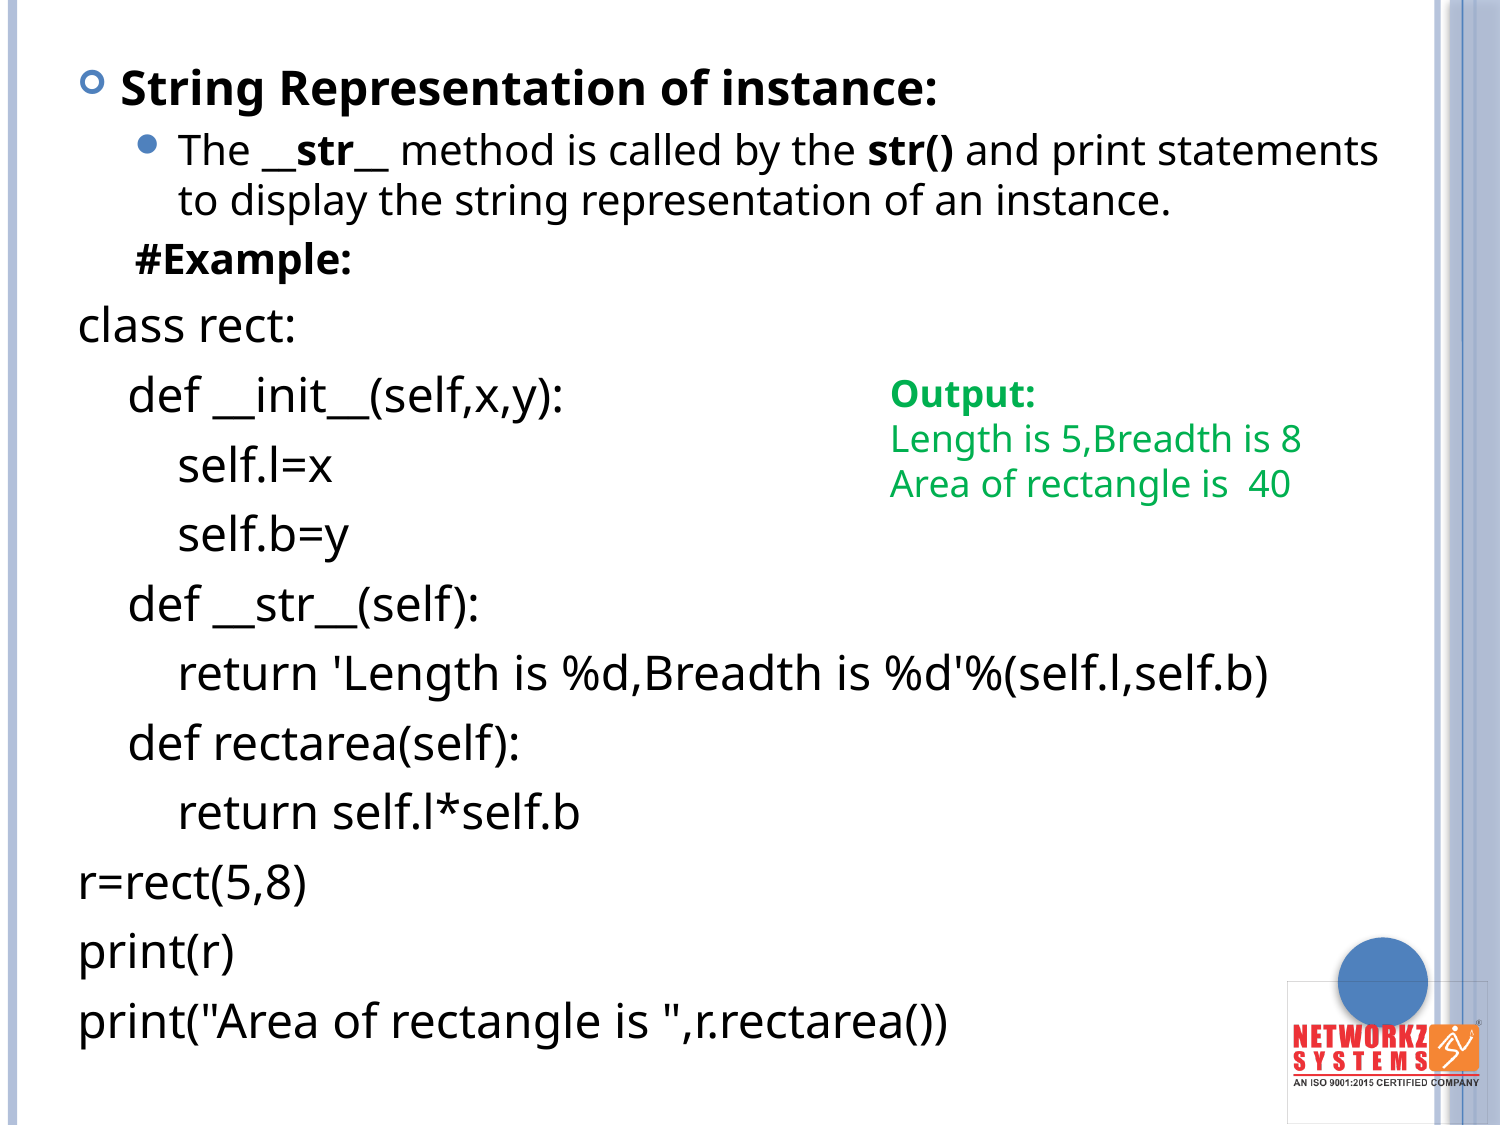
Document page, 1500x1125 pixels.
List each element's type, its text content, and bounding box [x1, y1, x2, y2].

text_box Output: Length is 5,Breadth is 8 Area of rectangle is 40 [874, 362, 1500, 513]
list String Representation of instance: The __str__ method is called by the str() and print statements to display the string representation of an instance. #Example: class rect: def __init__(self,x,y): self.l=x self.b=y def __str__(self): return 'Length is %d,Breadth is %d'%(self.l,self.b) def rectarea(self): return self.l*self.b r=rect(5,8) print(r) print("Area of rectangle is ",r.rectarea()) [62, 50, 1425, 1075]
picture [1286, 981, 1489, 1124]
